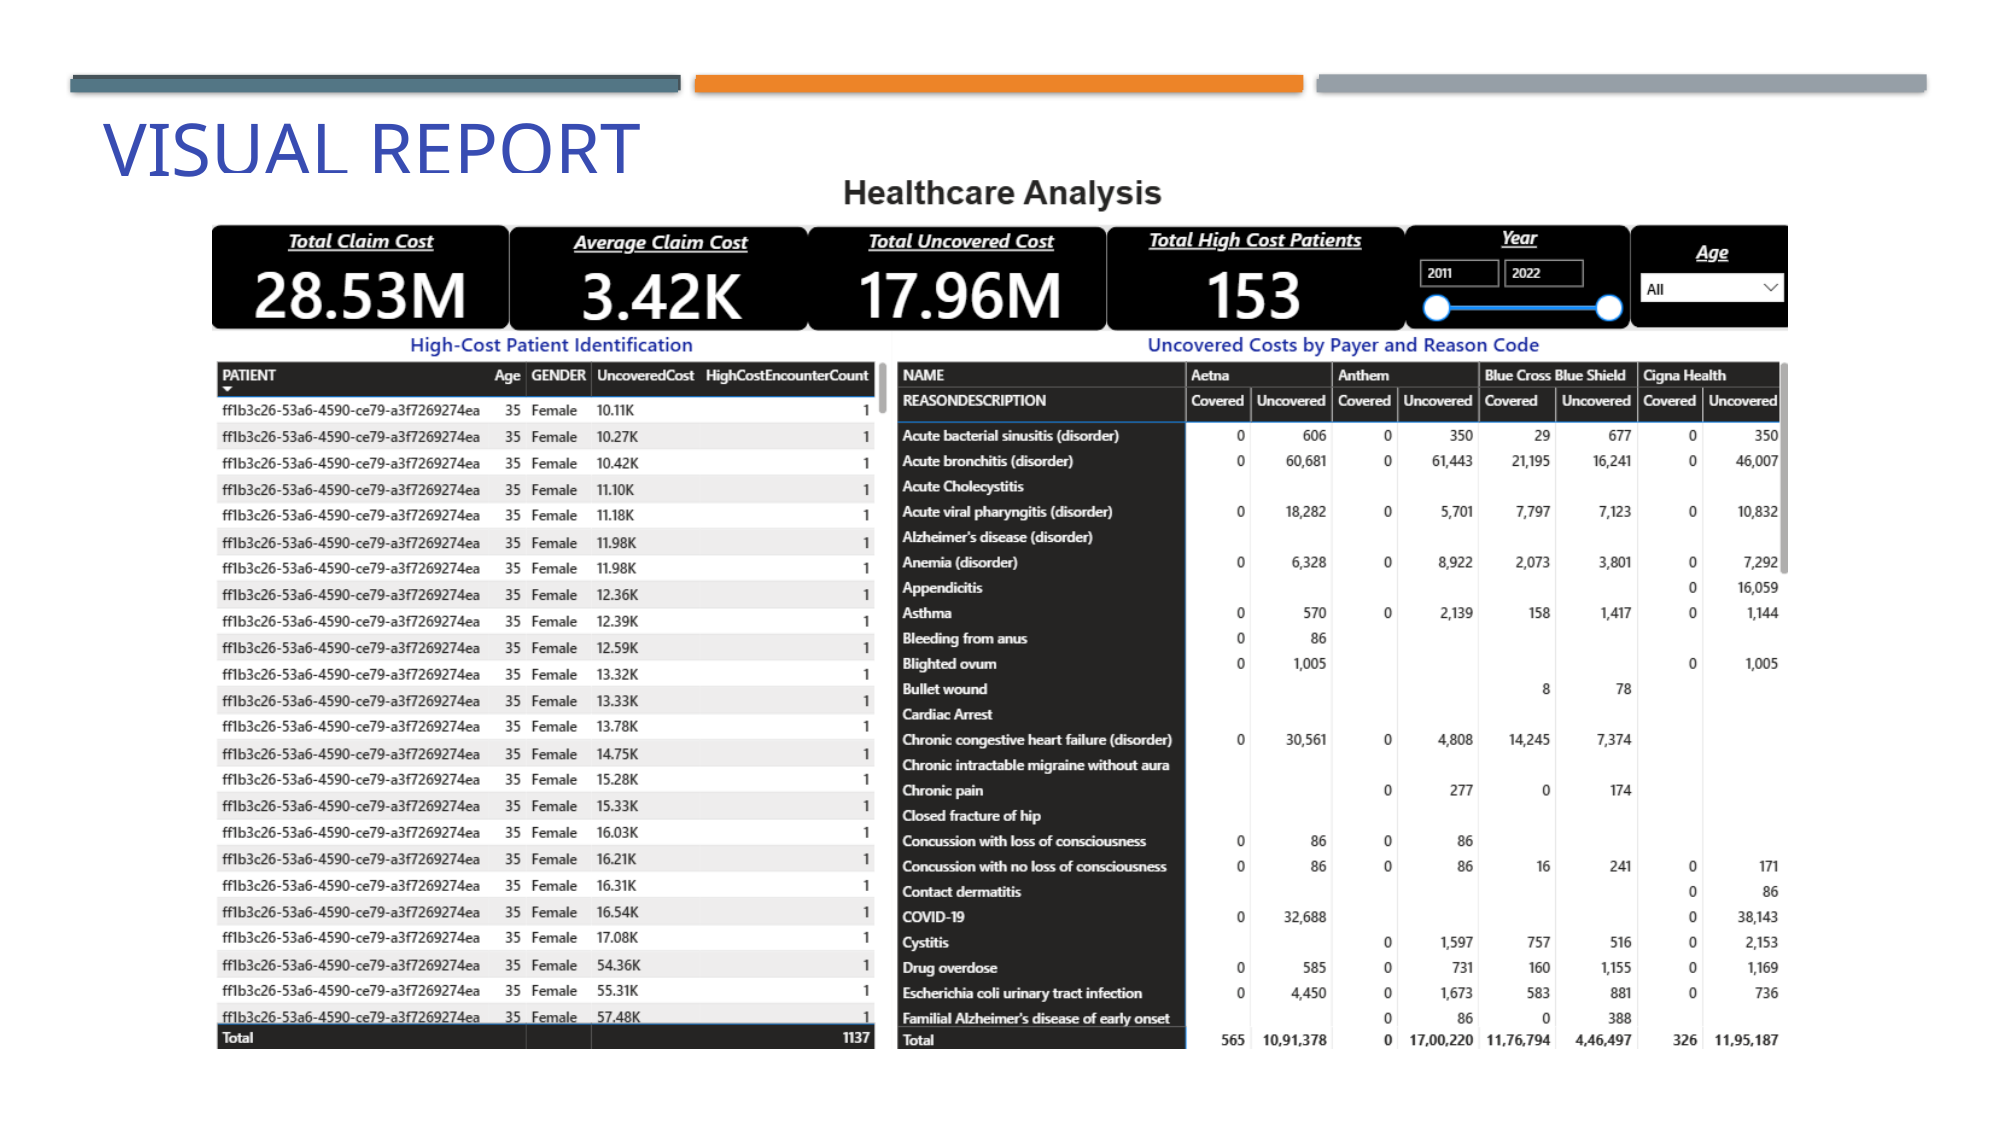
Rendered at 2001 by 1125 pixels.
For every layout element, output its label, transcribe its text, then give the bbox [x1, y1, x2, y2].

title Visual Report [88, 117, 714, 199]
picture [211, 172, 1788, 1050]
